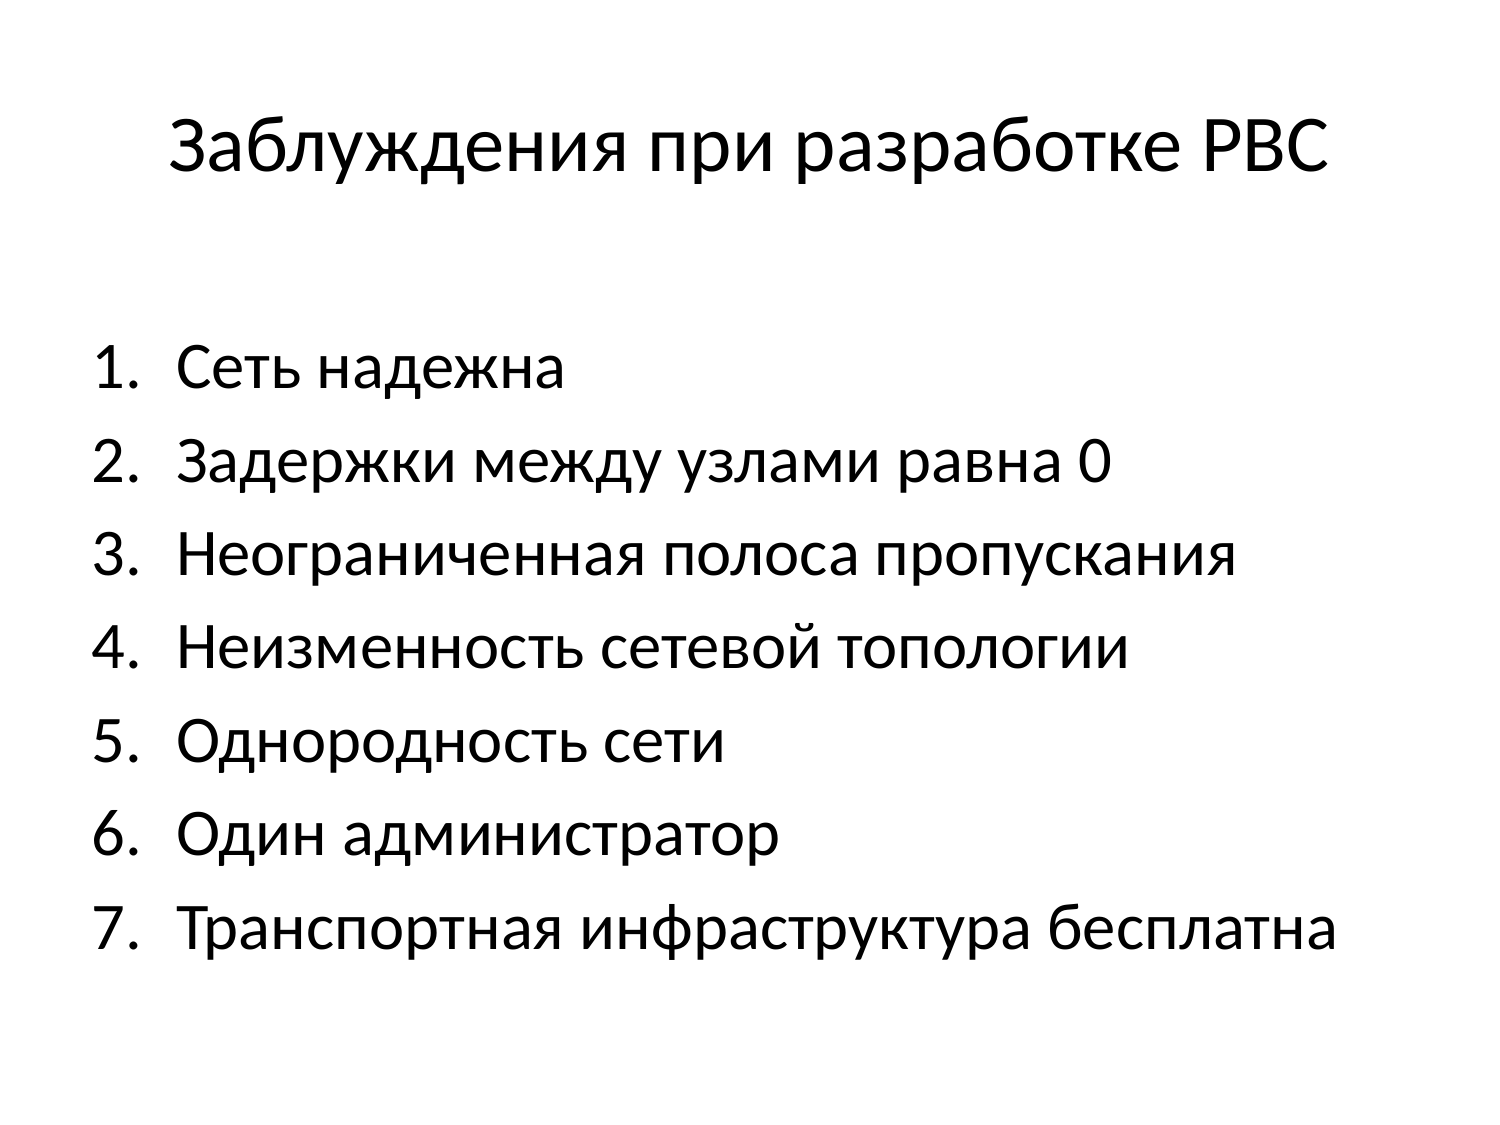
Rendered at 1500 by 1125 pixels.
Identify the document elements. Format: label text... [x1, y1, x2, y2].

list Сеть надежна Задержки между узлами равна 0 Неограниченная полоса пропускания Неизменность сетевой топологии Однородность сети Один администратор Транспортная инфраструктура бесплатна [76, 314, 1427, 1057]
title Заблуждения при разработке РВС [75, 45, 1425, 233]
